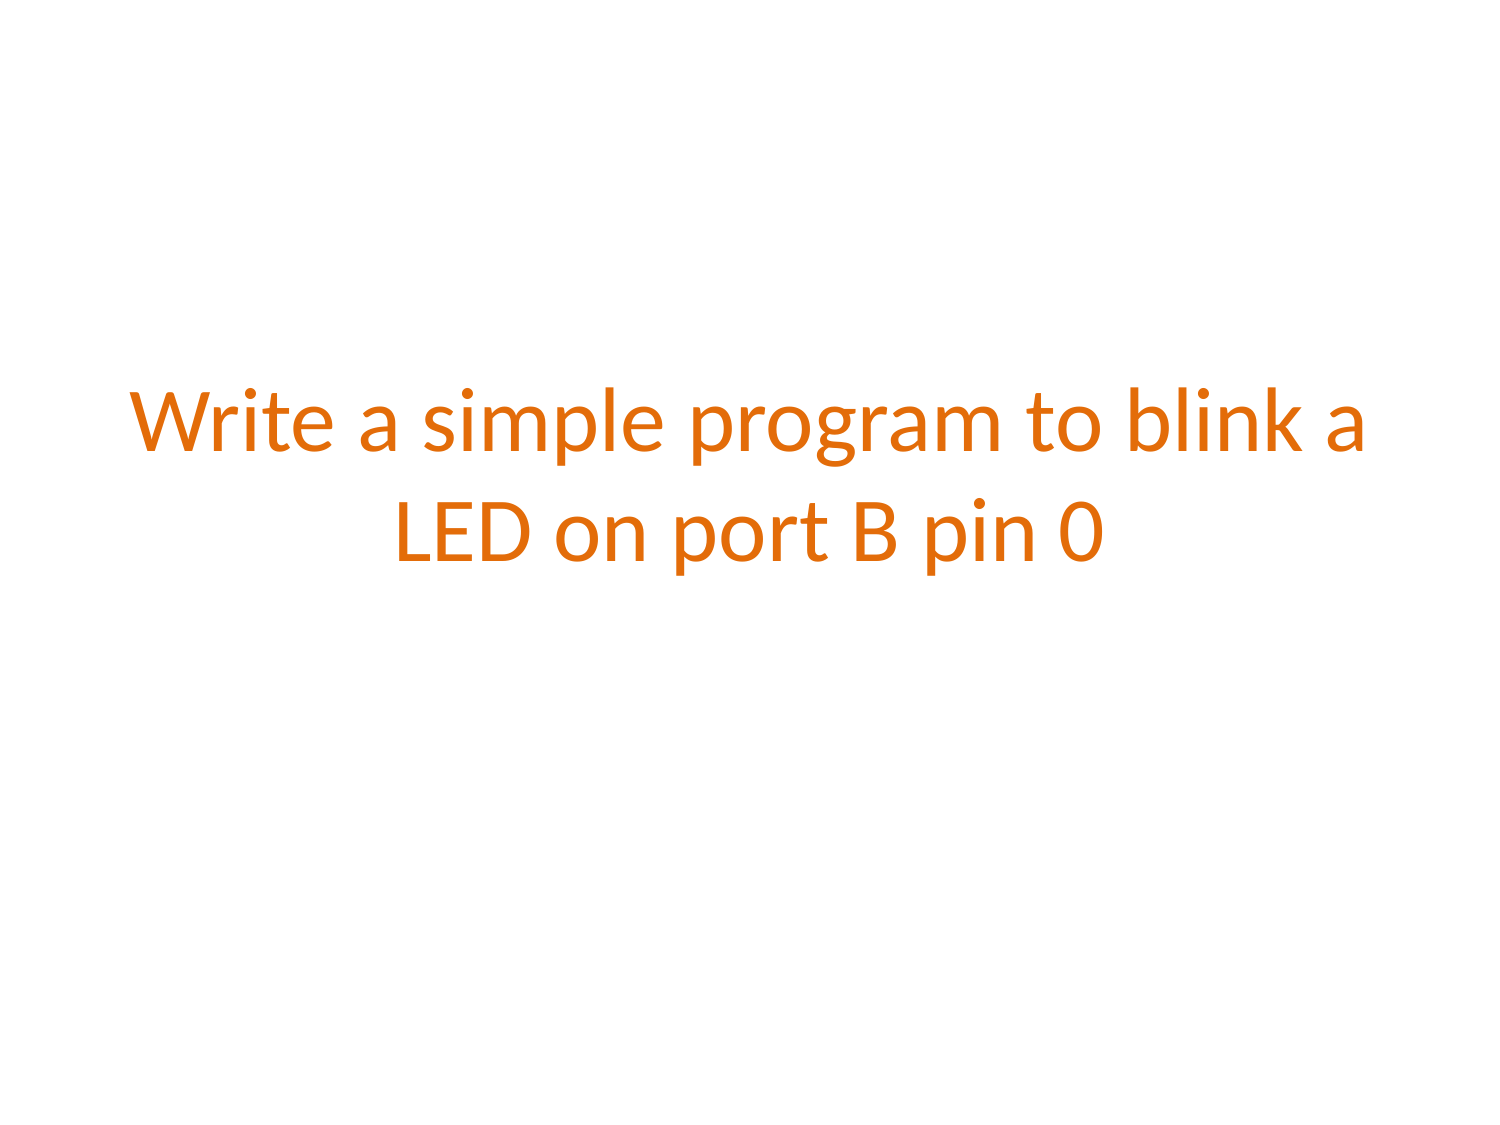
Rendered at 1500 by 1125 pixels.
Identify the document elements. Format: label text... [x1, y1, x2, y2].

title Write a simple program to blink a LED on port B pin 0 [112, 349, 1388, 591]
